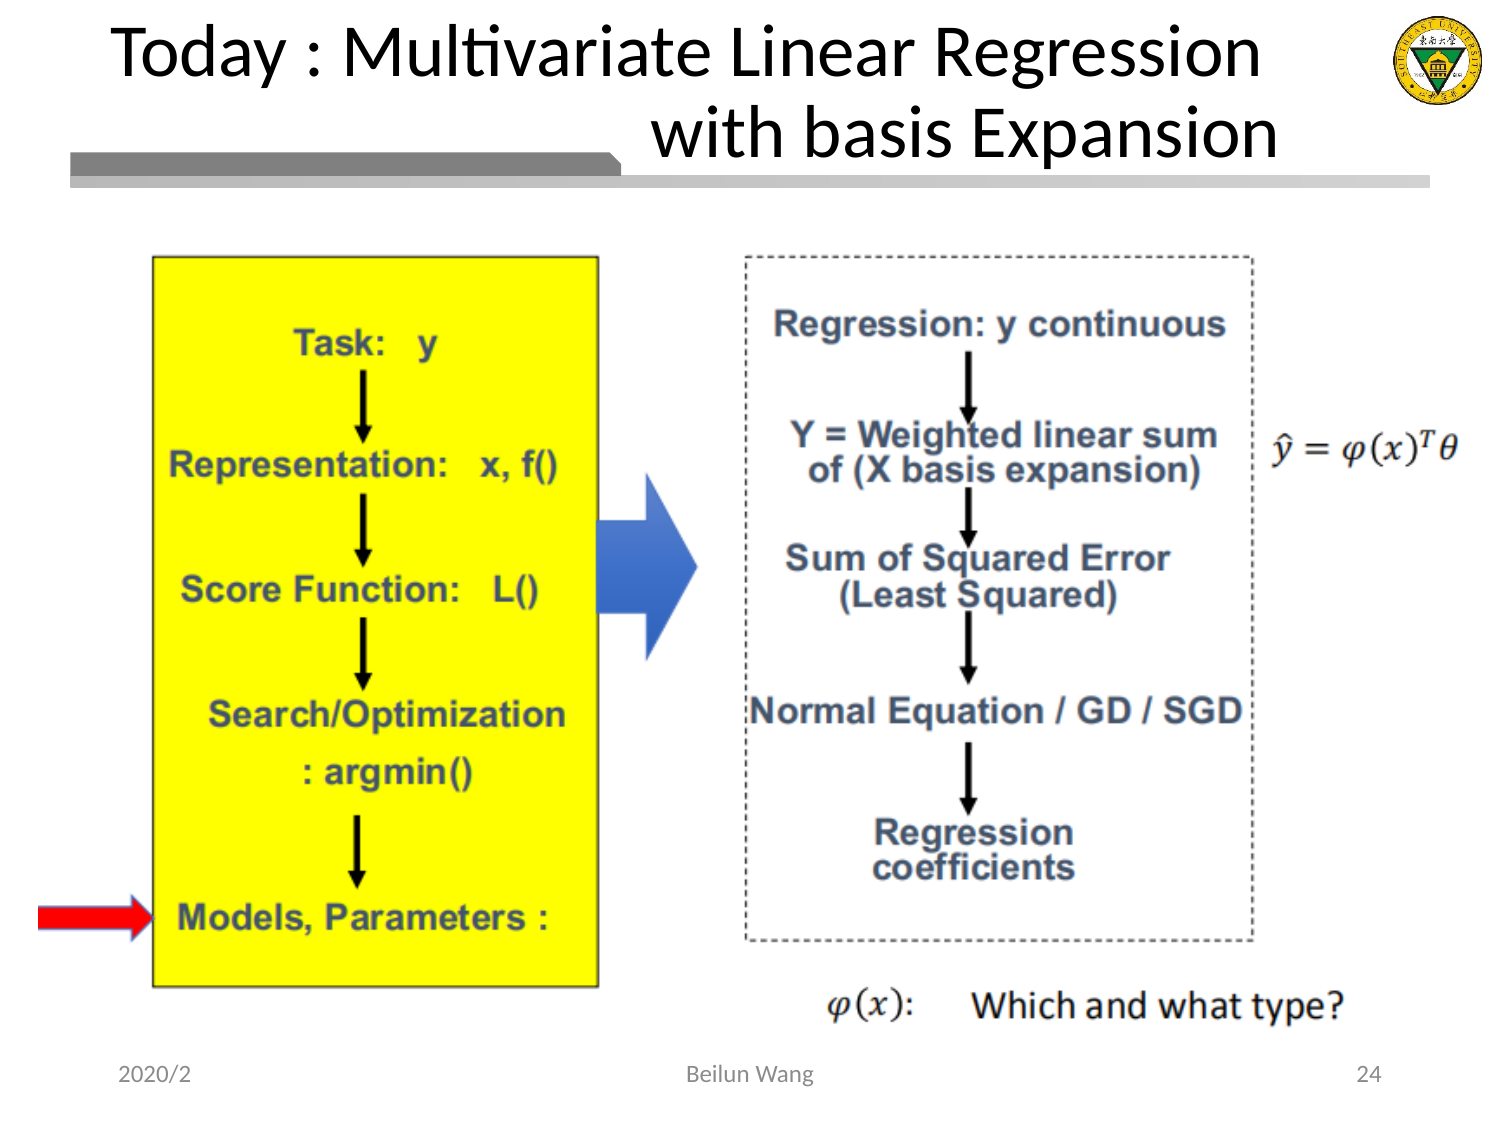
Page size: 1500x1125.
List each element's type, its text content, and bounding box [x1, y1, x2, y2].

picture [38, 248, 1463, 1043]
slide_number 24 [1059, 1043, 1397, 1103]
footer Beilun Wang [496, 1043, 1004, 1103]
picture [1393, 16, 1482, 105]
title Today : Multivariate Linear Regression with basis Expansion [38, 4, 1296, 194]
slide_number 2020/2 [103, 1043, 441, 1103]
